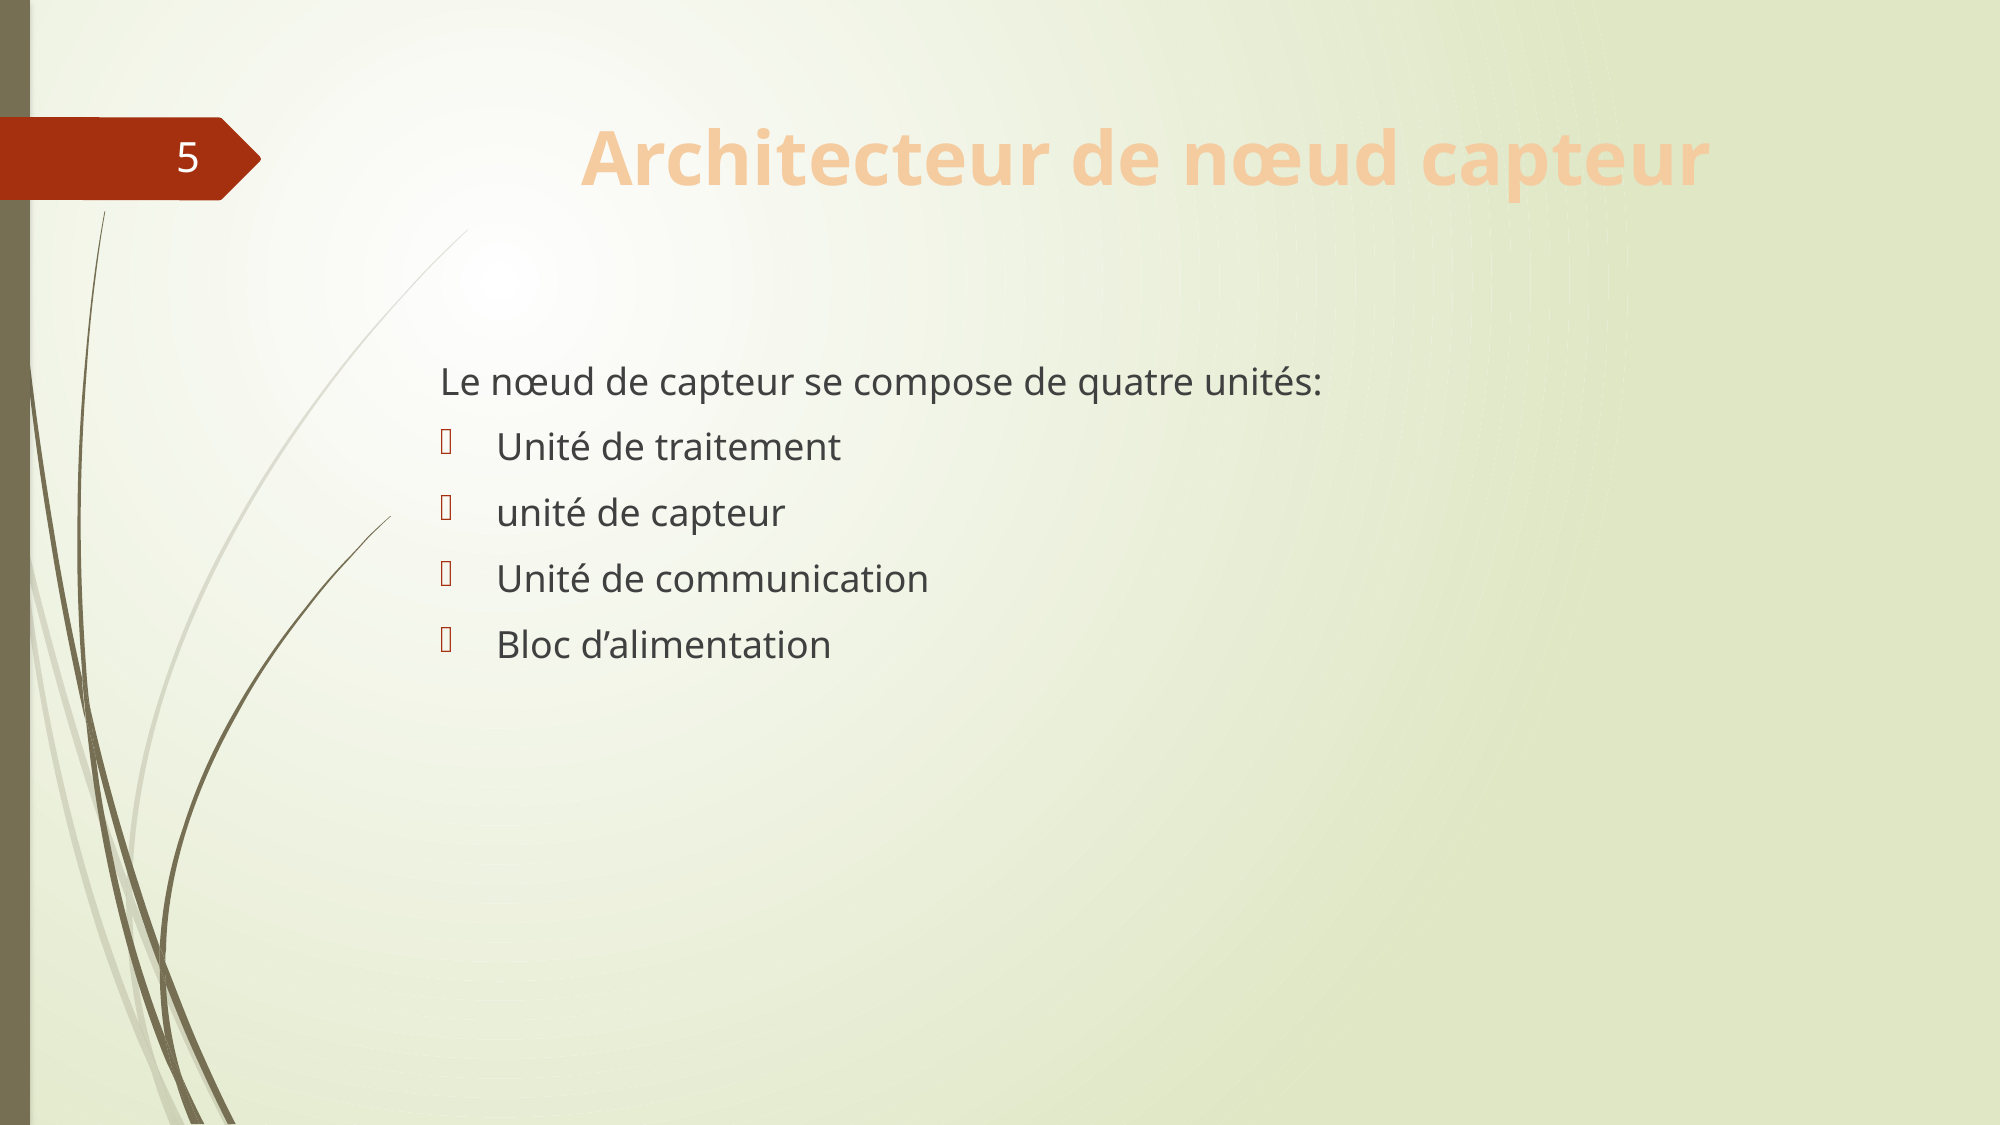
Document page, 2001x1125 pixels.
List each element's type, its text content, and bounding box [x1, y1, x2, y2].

slide_number 5 [87, 129, 216, 190]
list Le nœud de capteur se compose de quatre unités: Unité de traitement unité de capteur Unité de communication Bloc d’alimentation [424, 350, 1888, 970]
title Architecteur de nœud capteur [425, 102, 1888, 313]
